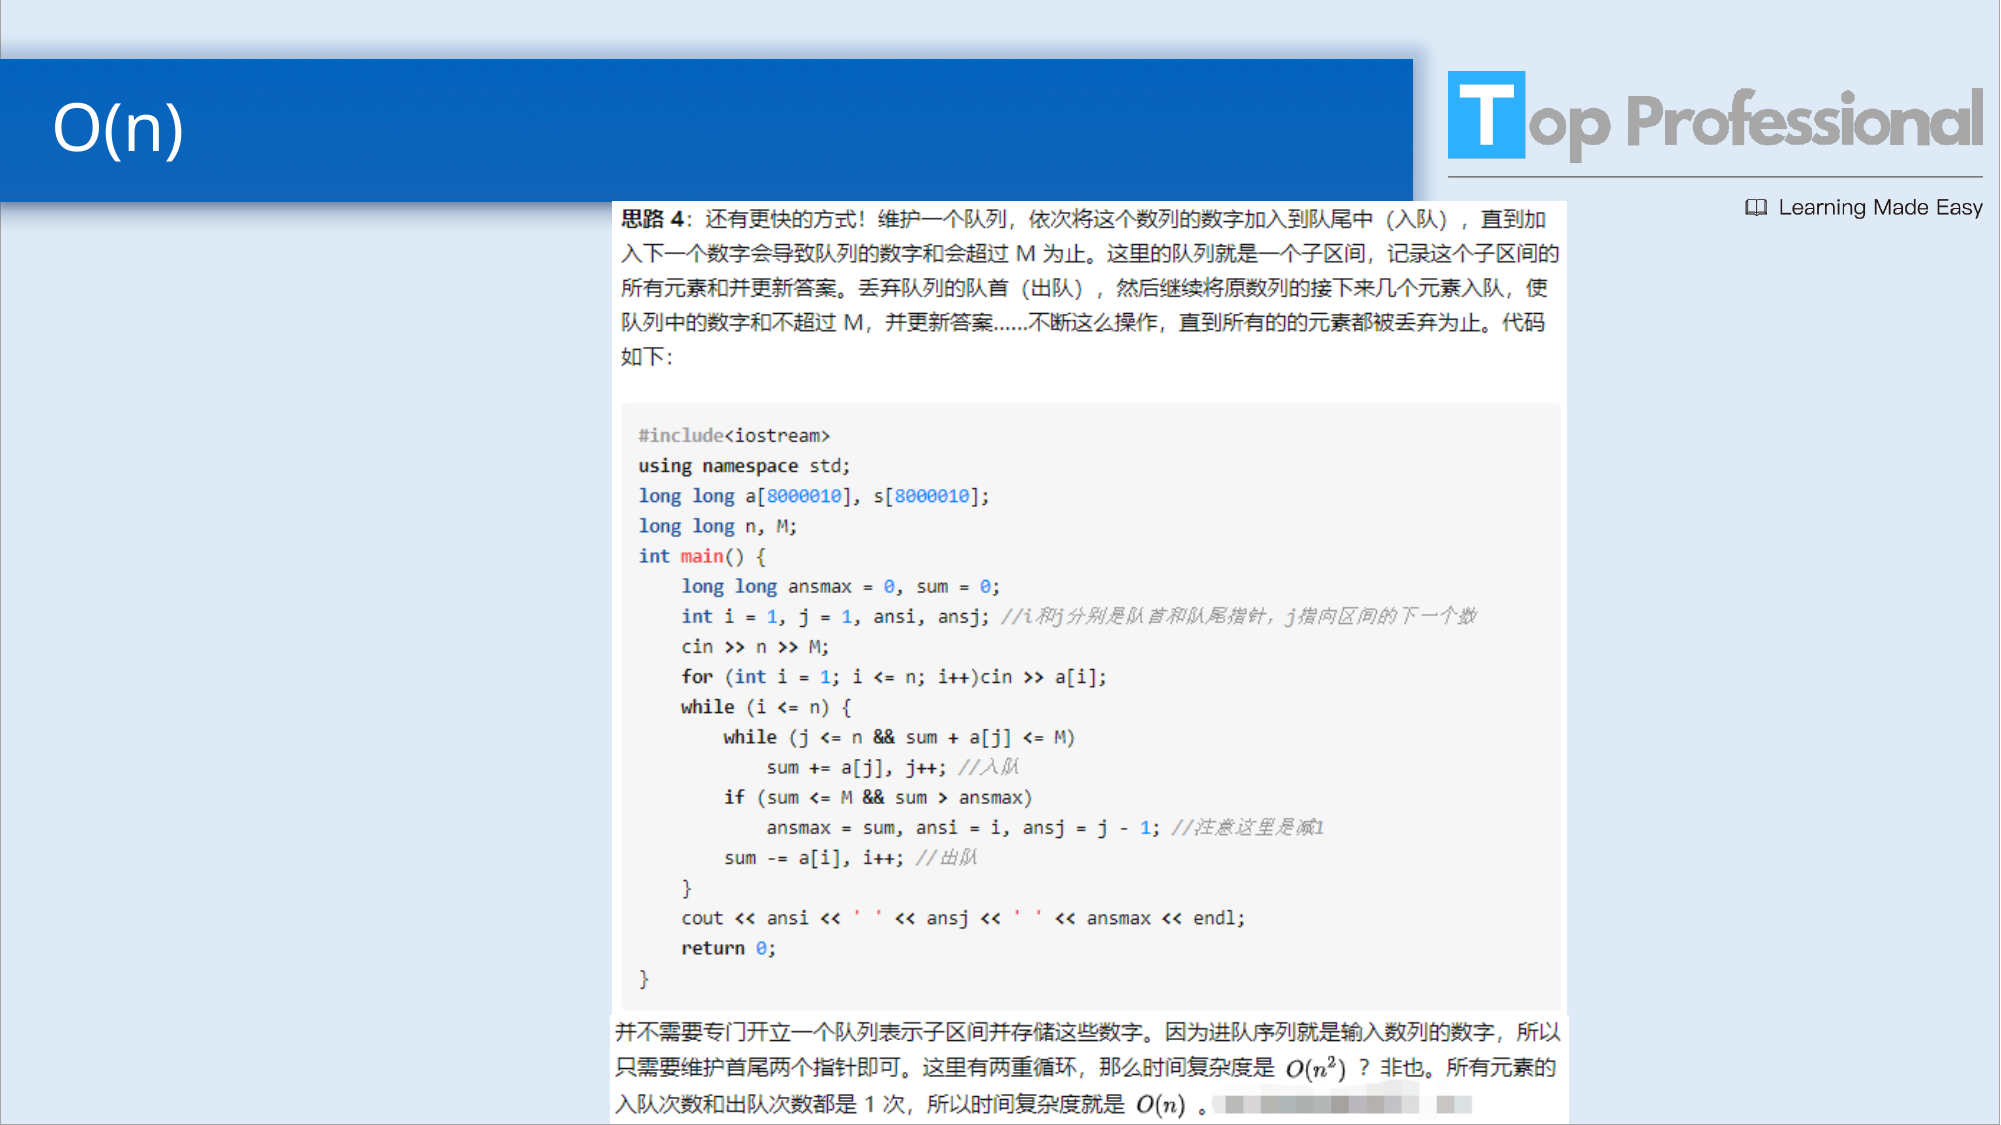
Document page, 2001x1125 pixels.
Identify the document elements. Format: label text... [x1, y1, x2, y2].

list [610, 1015, 1569, 1124]
title O(n) [18, 75, 1400, 185]
picture [0, 59, 1983, 1016]
